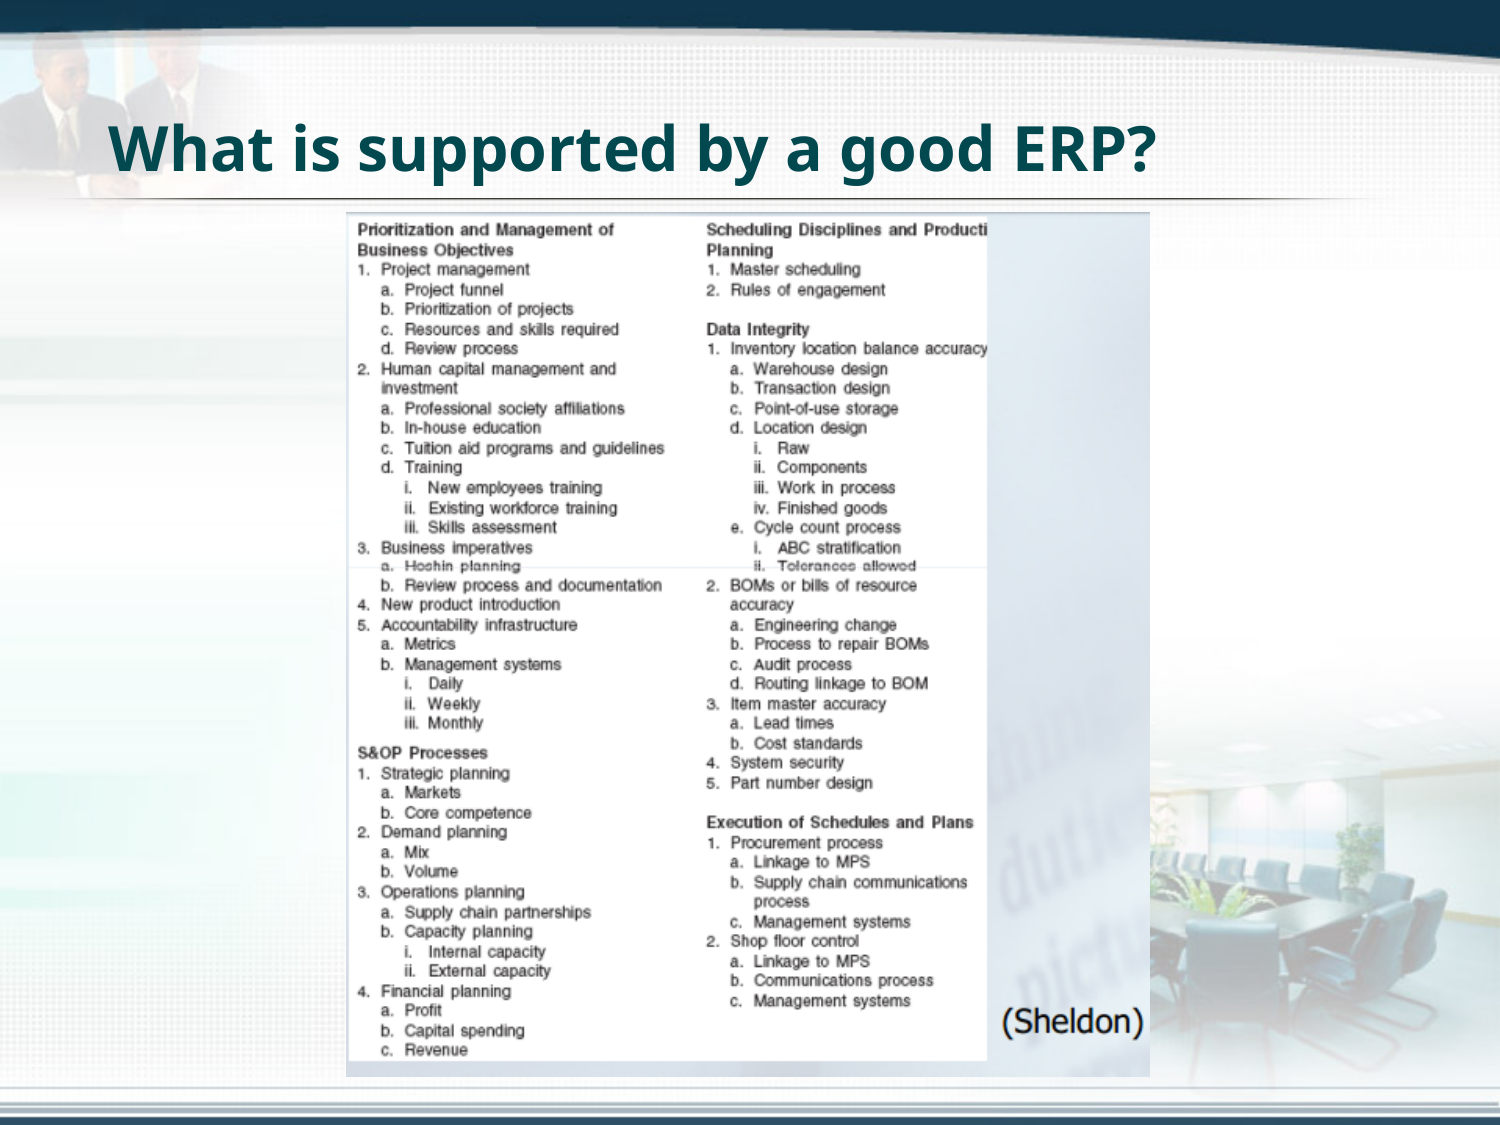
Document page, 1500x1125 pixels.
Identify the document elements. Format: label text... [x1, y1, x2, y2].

title What is supported by a good ERP? [93, 96, 1382, 197]
picture [0, 0, 1500, 1125]
